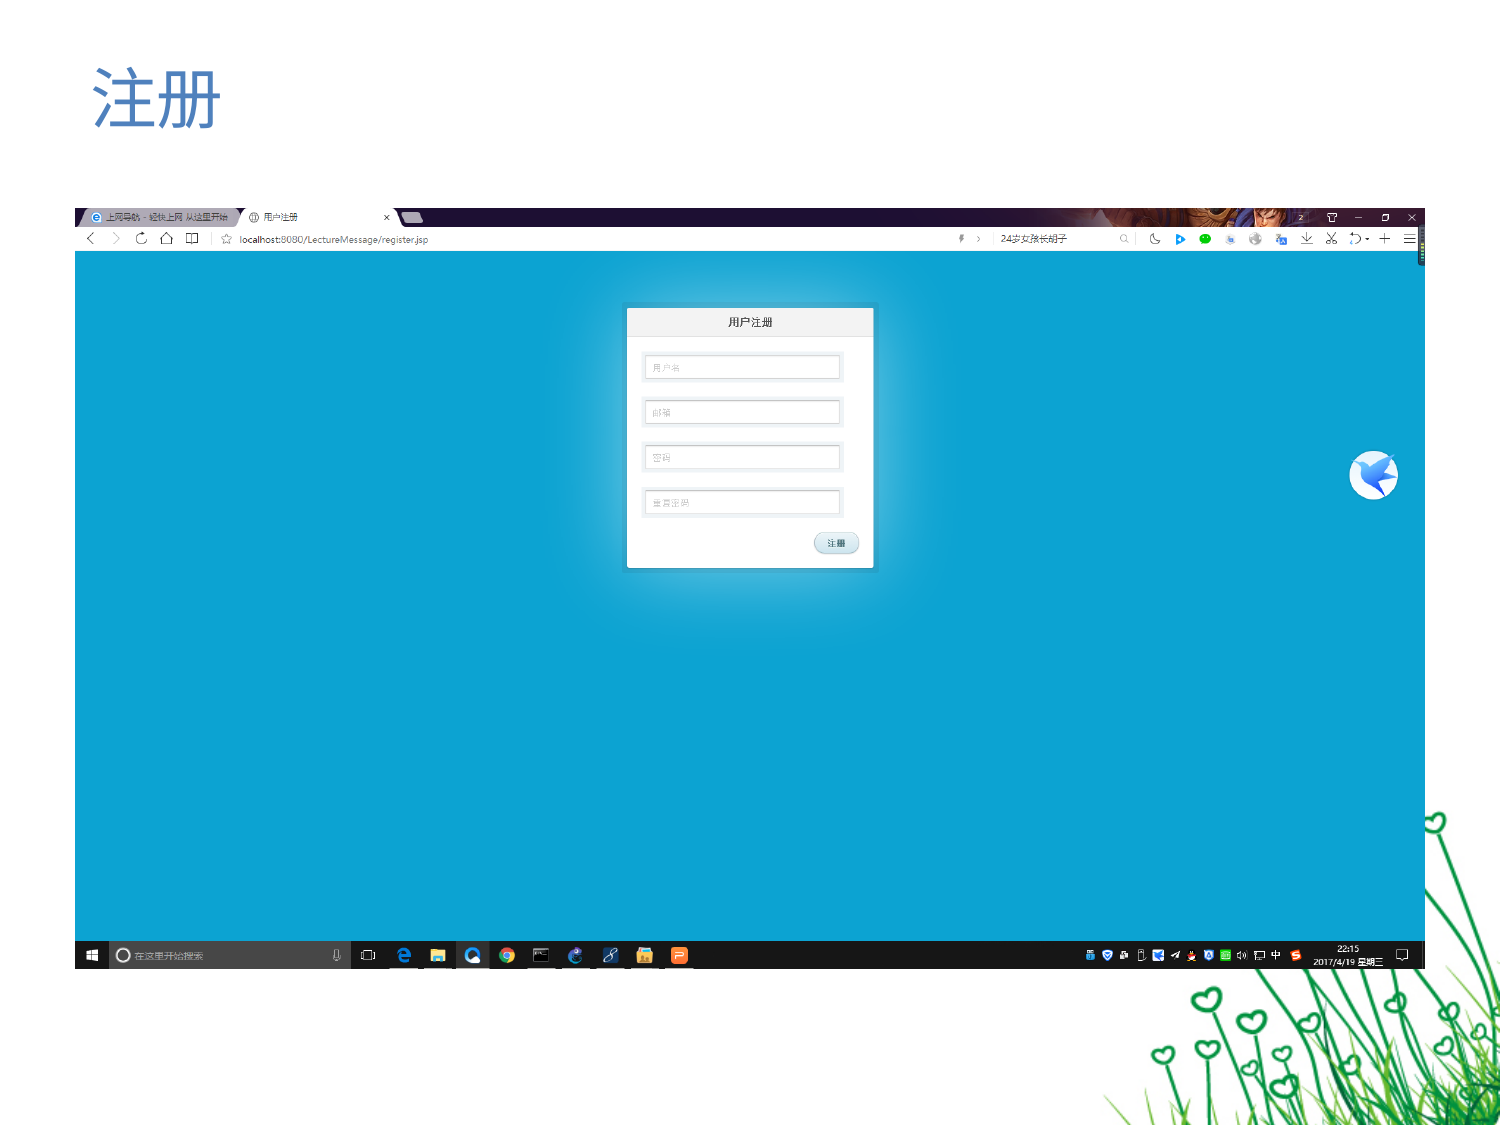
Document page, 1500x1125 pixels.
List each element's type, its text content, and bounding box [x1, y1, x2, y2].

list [74, 208, 1426, 969]
title 注册 [75, 45, 1425, 149]
picture [0, 0, 1500, 1125]
